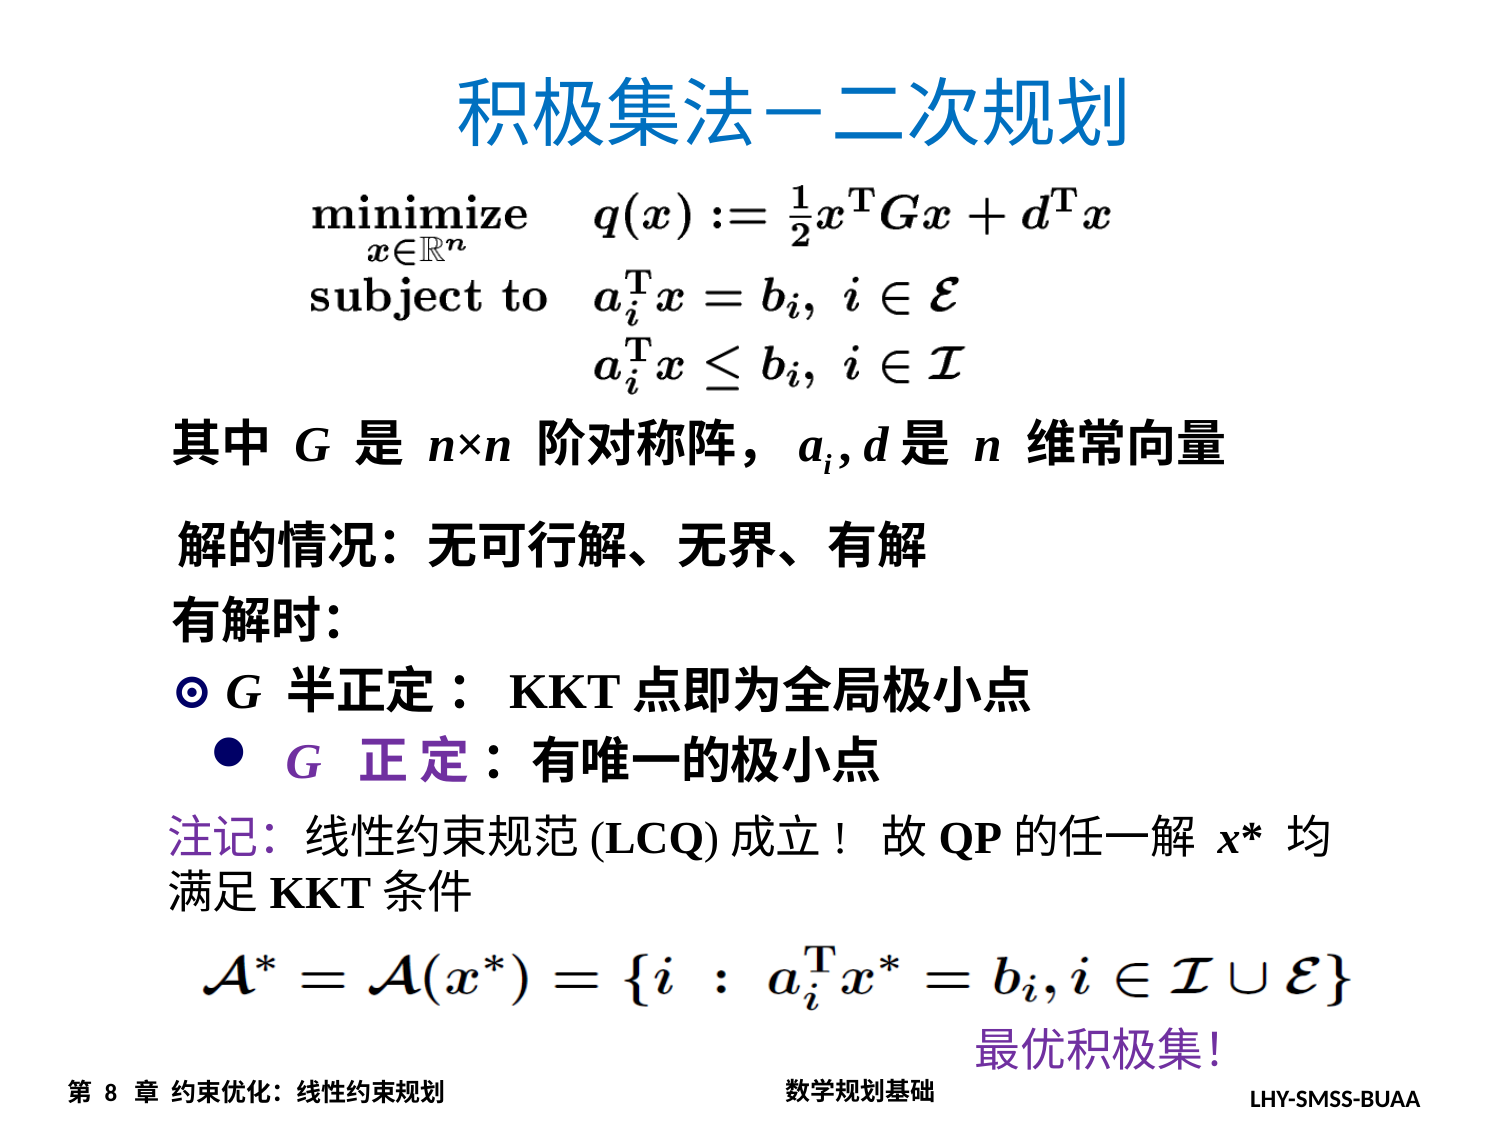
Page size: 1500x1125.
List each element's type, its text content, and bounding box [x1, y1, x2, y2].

text_box 其中 G 是 n×n 阶对称阵，ai , d是 n 维常向量 [156, 404, 1255, 488]
text_box 积极集法－二次规划 [356, 56, 1232, 163]
text_box 解的情况：无可行解、无界、有解 [162, 506, 978, 581]
picture [199, 937, 1353, 1015]
text_box 有解时： ⊙ G 半正定 ：KKT点即为全局极小点 G 正 定 ：有唯一的极小点 [156, 581, 1434, 797]
text_box 注记：线性约束规范(LCQ)成立! 故QP的任一解 x* 均满足KKT条件 [152, 800, 1353, 926]
picture [309, 181, 1114, 398]
text_box 最优积极集！ [959, 1023, 1256, 1083]
